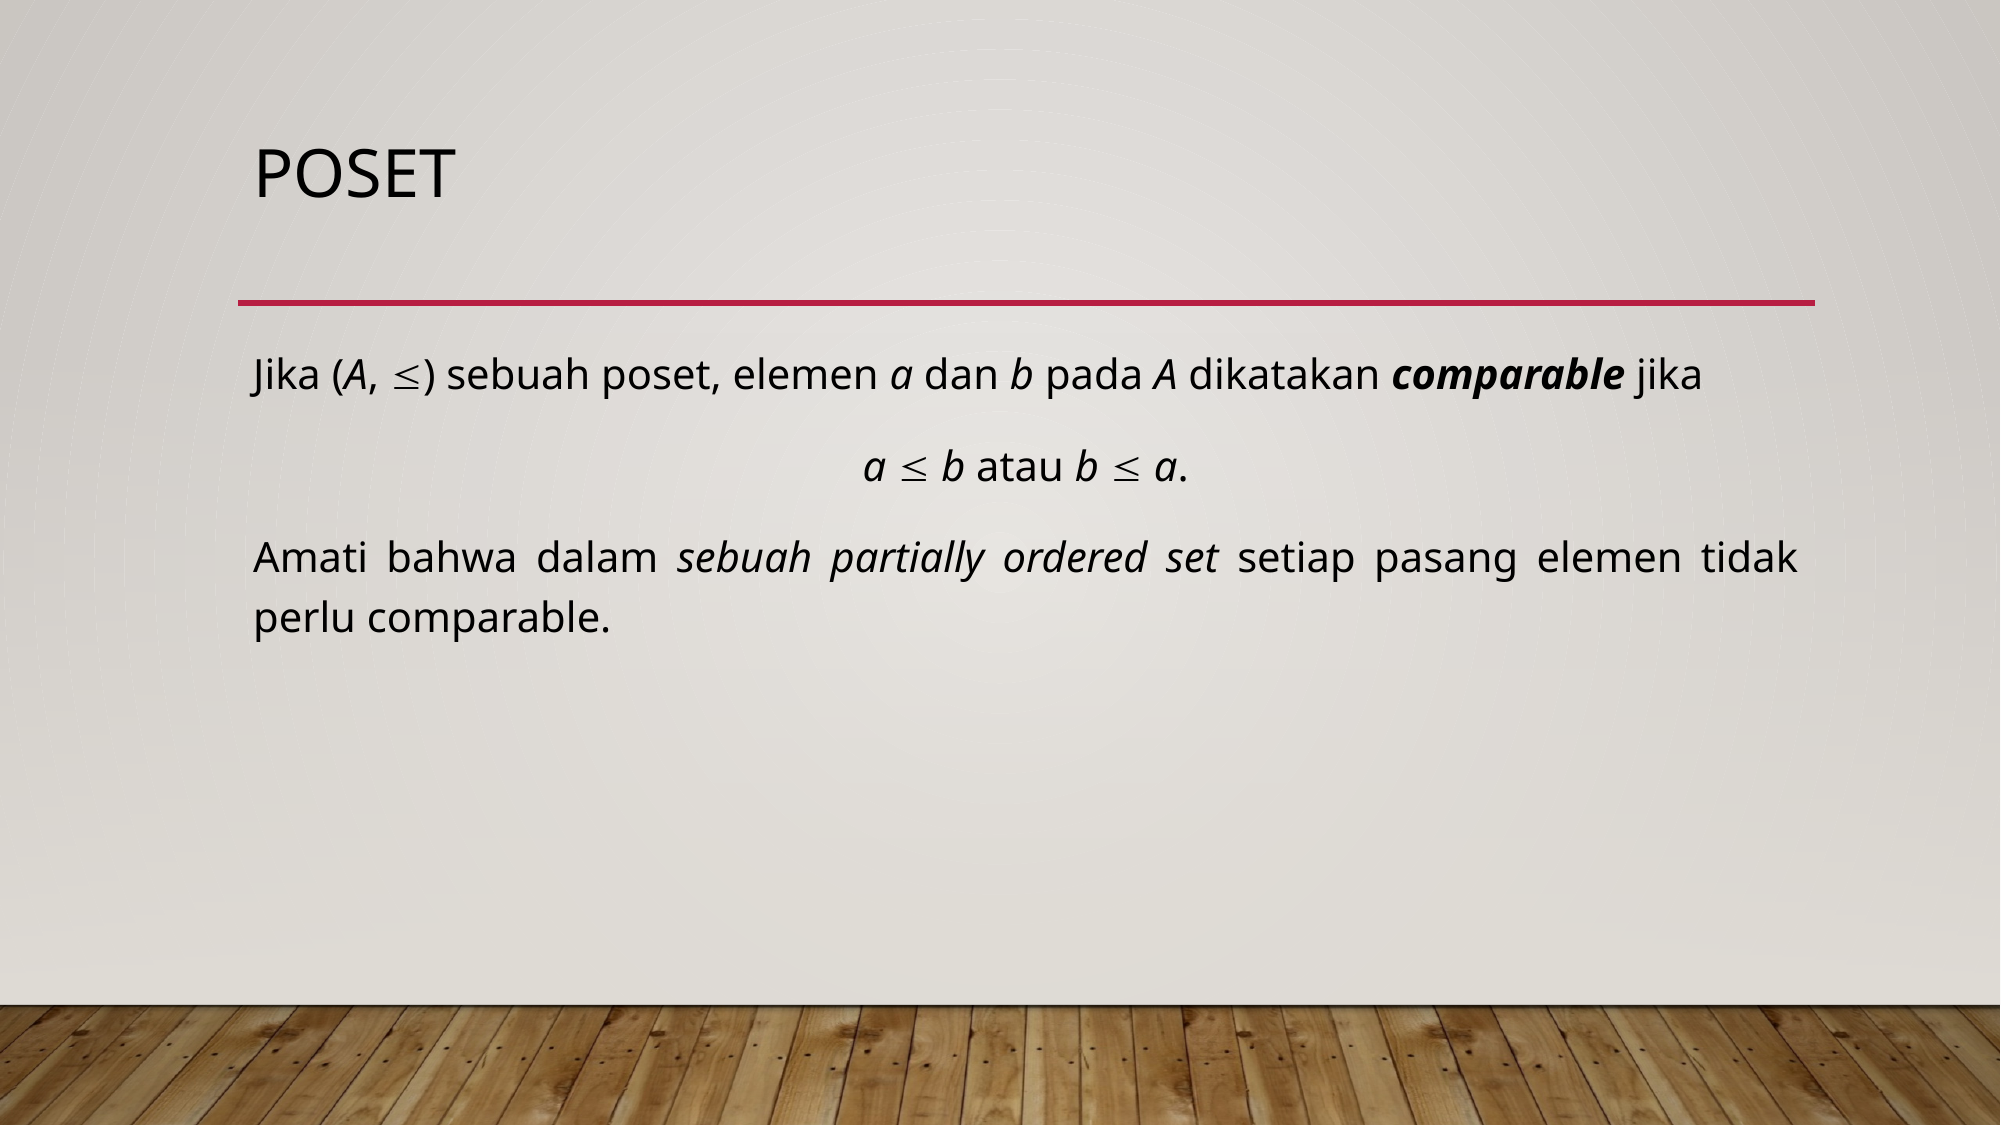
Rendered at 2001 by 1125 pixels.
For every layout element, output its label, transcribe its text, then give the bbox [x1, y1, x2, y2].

picture [0, 1005, 2000, 1125]
title poset [238, 131, 1814, 305]
list Jika (A, ) sebuah poset, elemen a dan b pada A dikatakan comparable jika a  b atau b  a. Amati bahwa dalam sebuah partially ordered set setiap pasang elemen tidak perlu comparable. [238, 330, 1814, 897]
